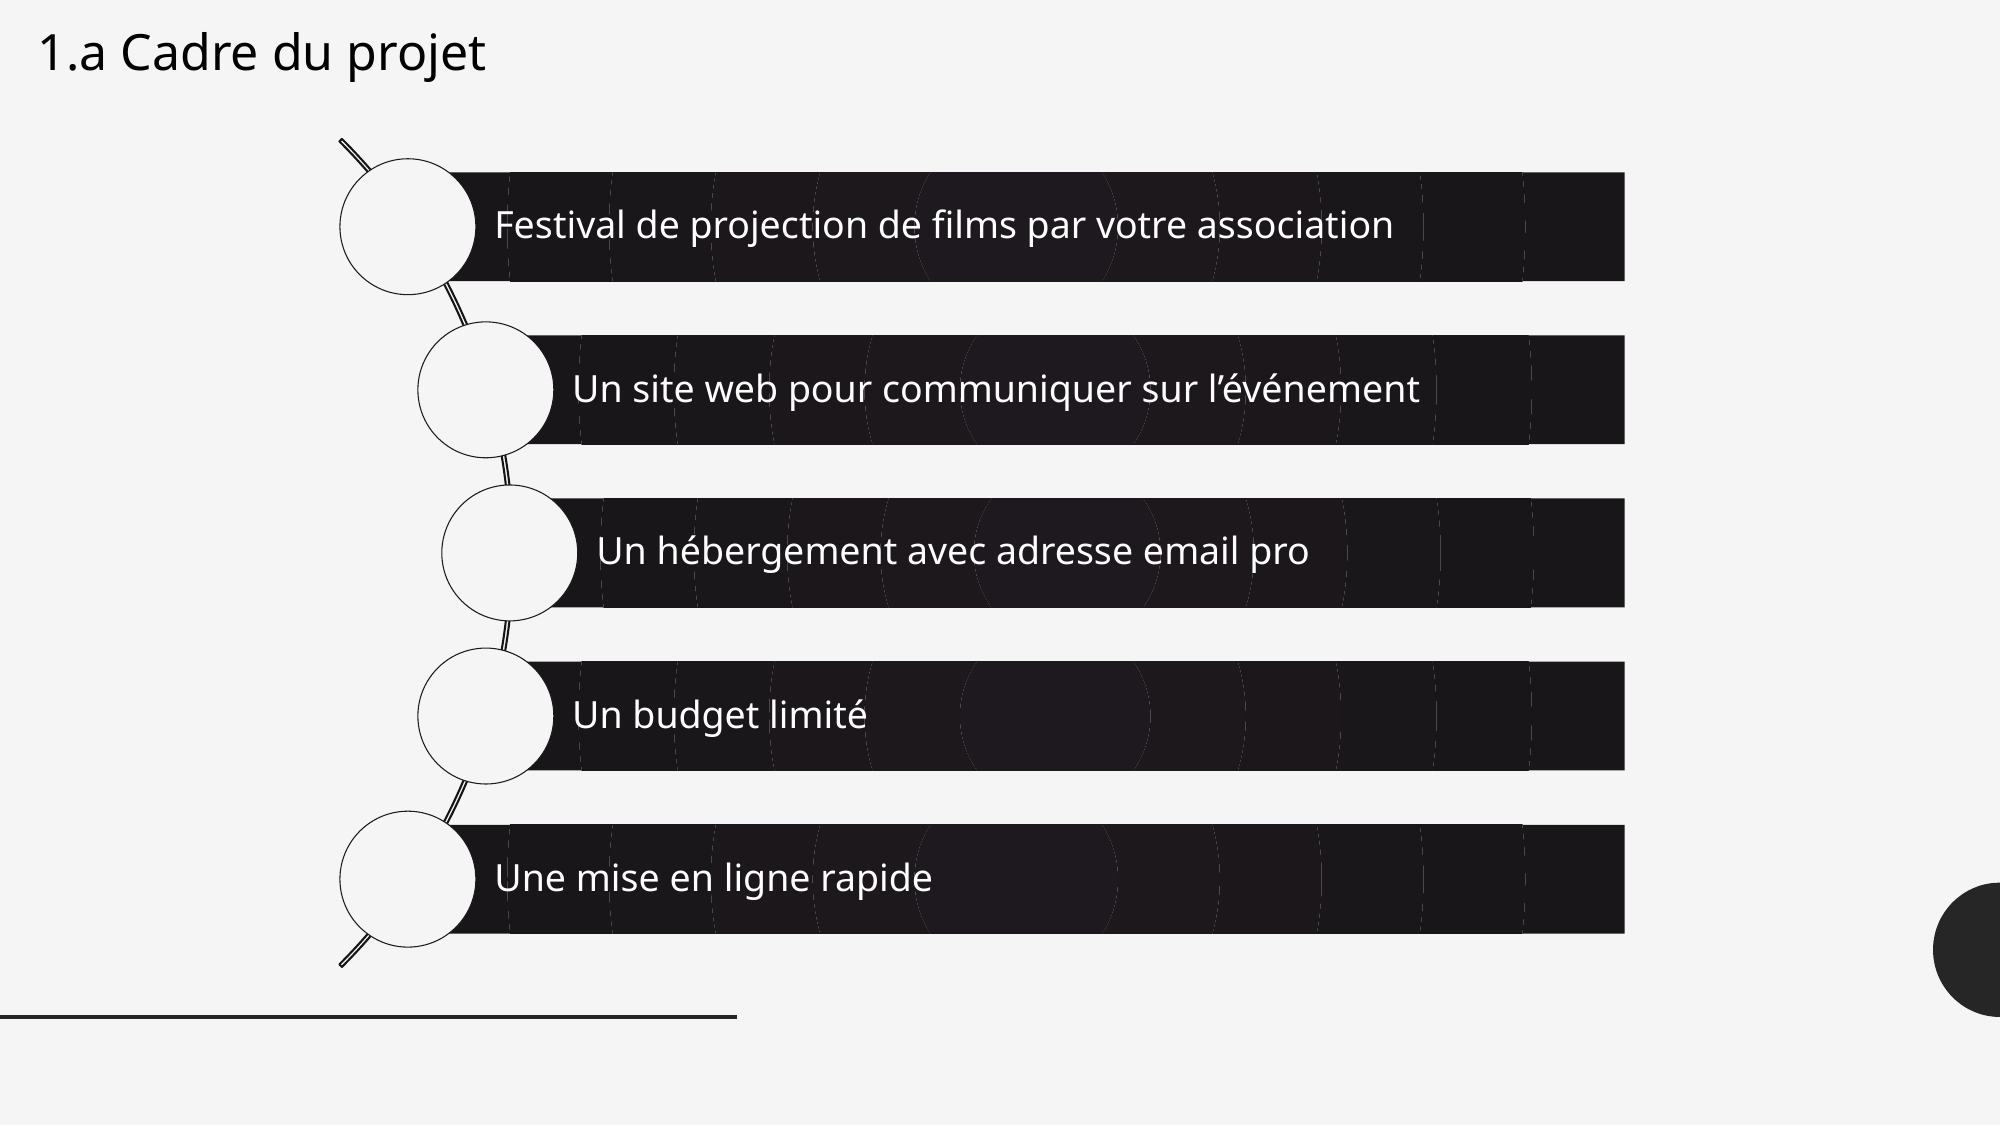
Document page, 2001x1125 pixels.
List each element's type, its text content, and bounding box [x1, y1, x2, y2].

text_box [326, 118, 1637, 988]
text_box 1.a Cadre du projet [23, 13, 1010, 89]
